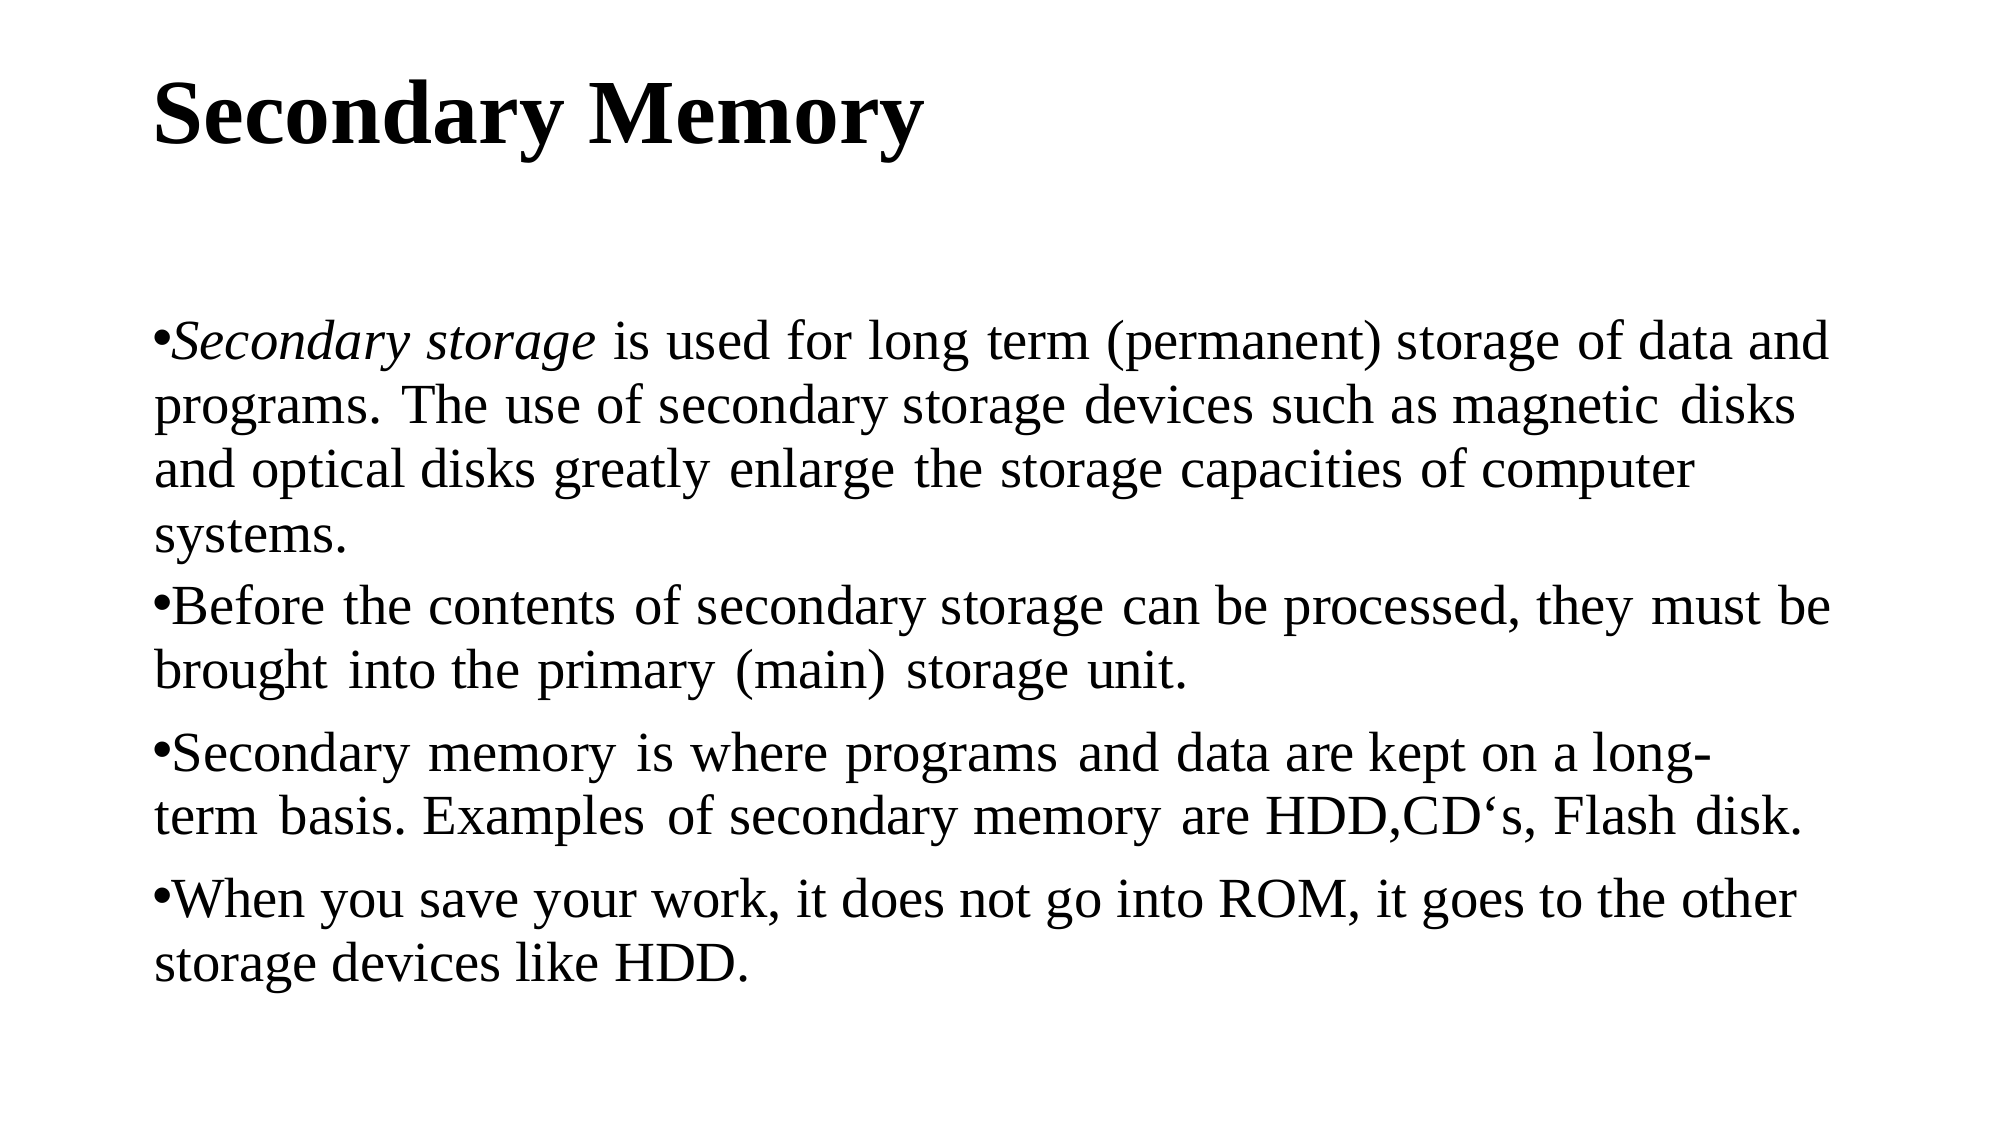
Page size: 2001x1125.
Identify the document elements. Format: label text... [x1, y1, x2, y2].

title Secondary Memory [137, 59, 1863, 278]
list Secondary storage is used for long term (permanent) storage of data and programs. The use of secondary storage devices such as magnetic disks and optical disks greatly enlarge the storage capacities of computer systems. Before the contents of secondary storage can be processed, they must be brought into the primary (main) storage unit. Secondary memory is where programs and data are kept on a long-term basis. Examples of secondary memory are HDD,CD‘s, Flash disk. When you save your work, it does not go into ROM, it goes to the other storage devices like HDD. [137, 299, 1863, 1014]
